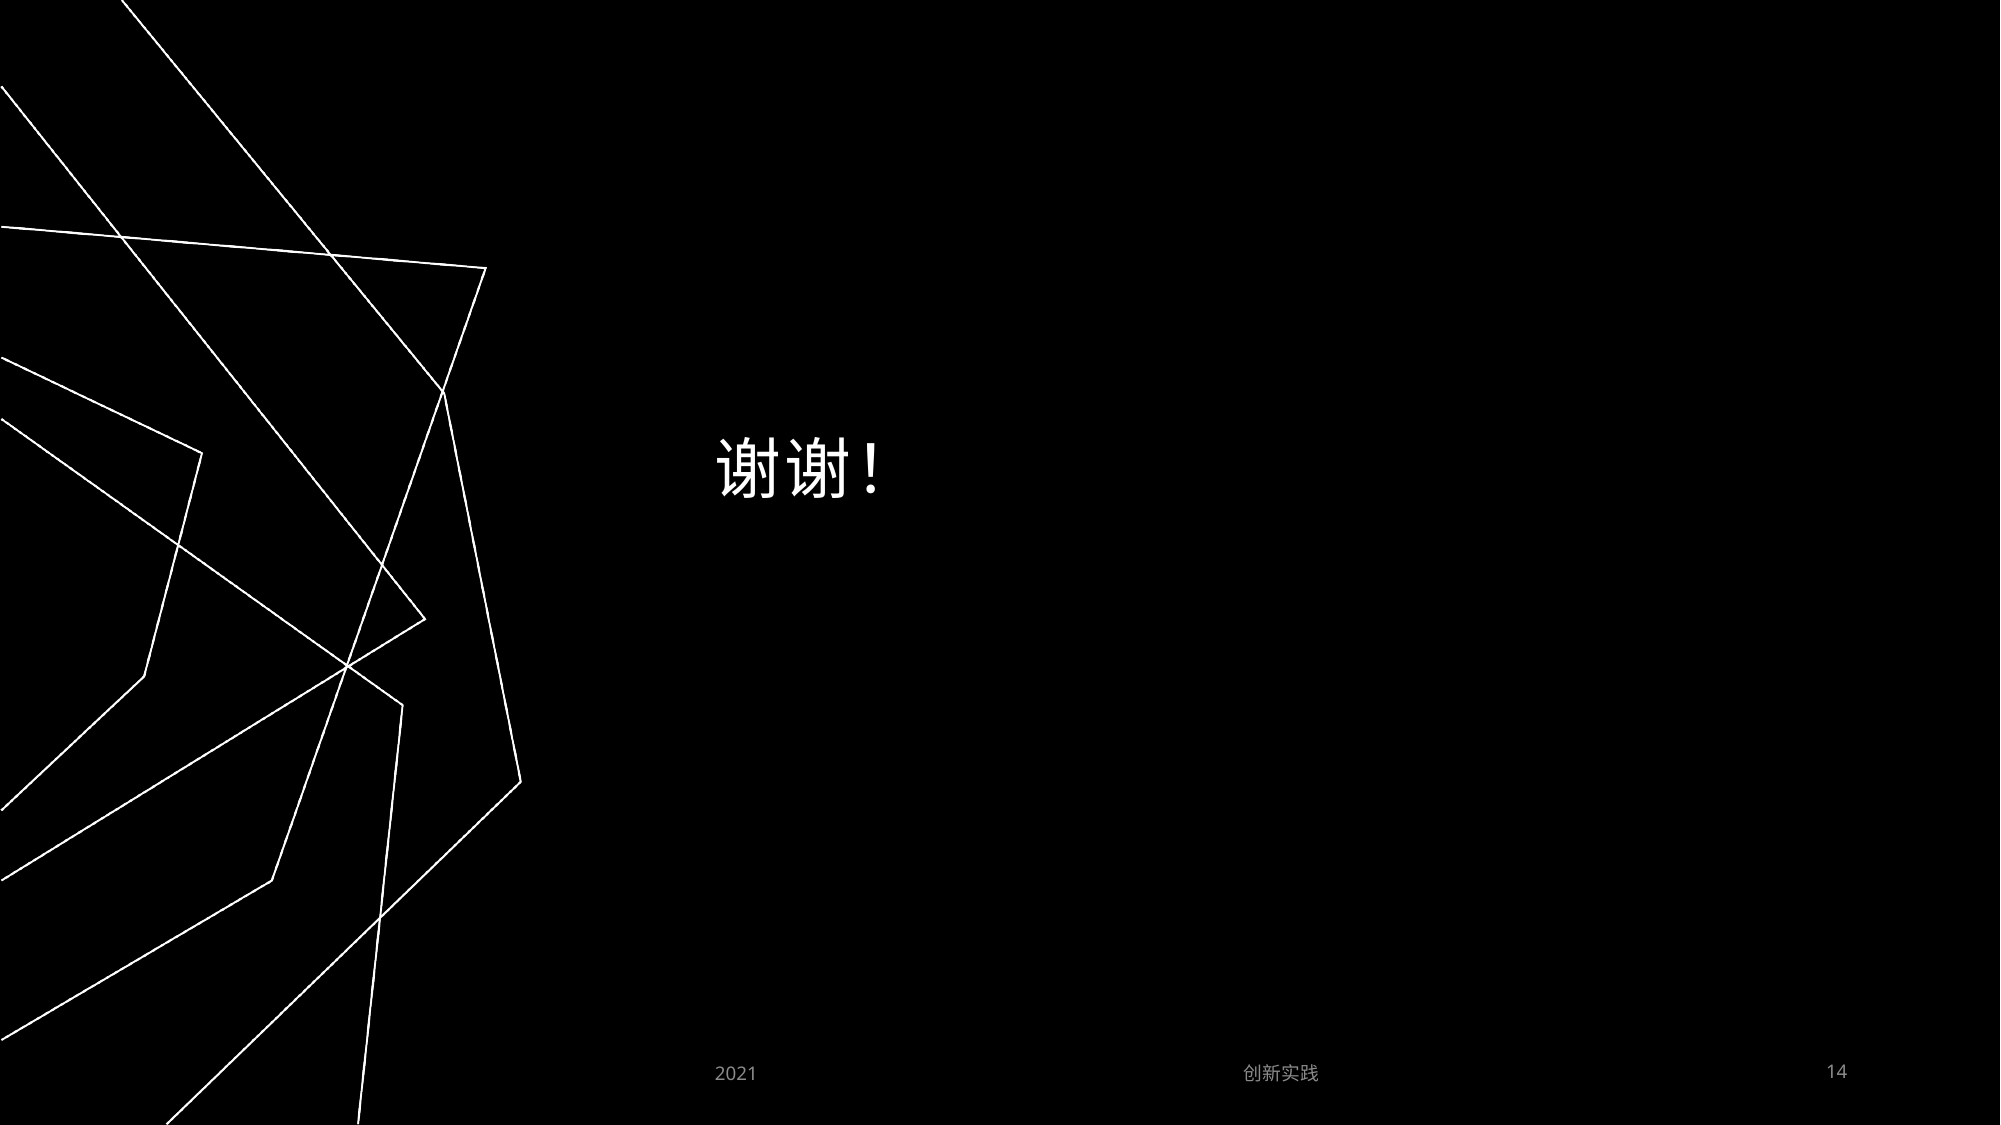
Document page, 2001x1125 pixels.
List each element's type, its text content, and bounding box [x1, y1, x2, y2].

slide_number 14 [1571, 1042, 1863, 1103]
title 谢谢！ [699, 265, 1386, 516]
picture [0, 0, 522, 1125]
footer 创新实践 [1062, 1042, 1500, 1103]
slide_number 2021 [699, 1042, 992, 1103]
